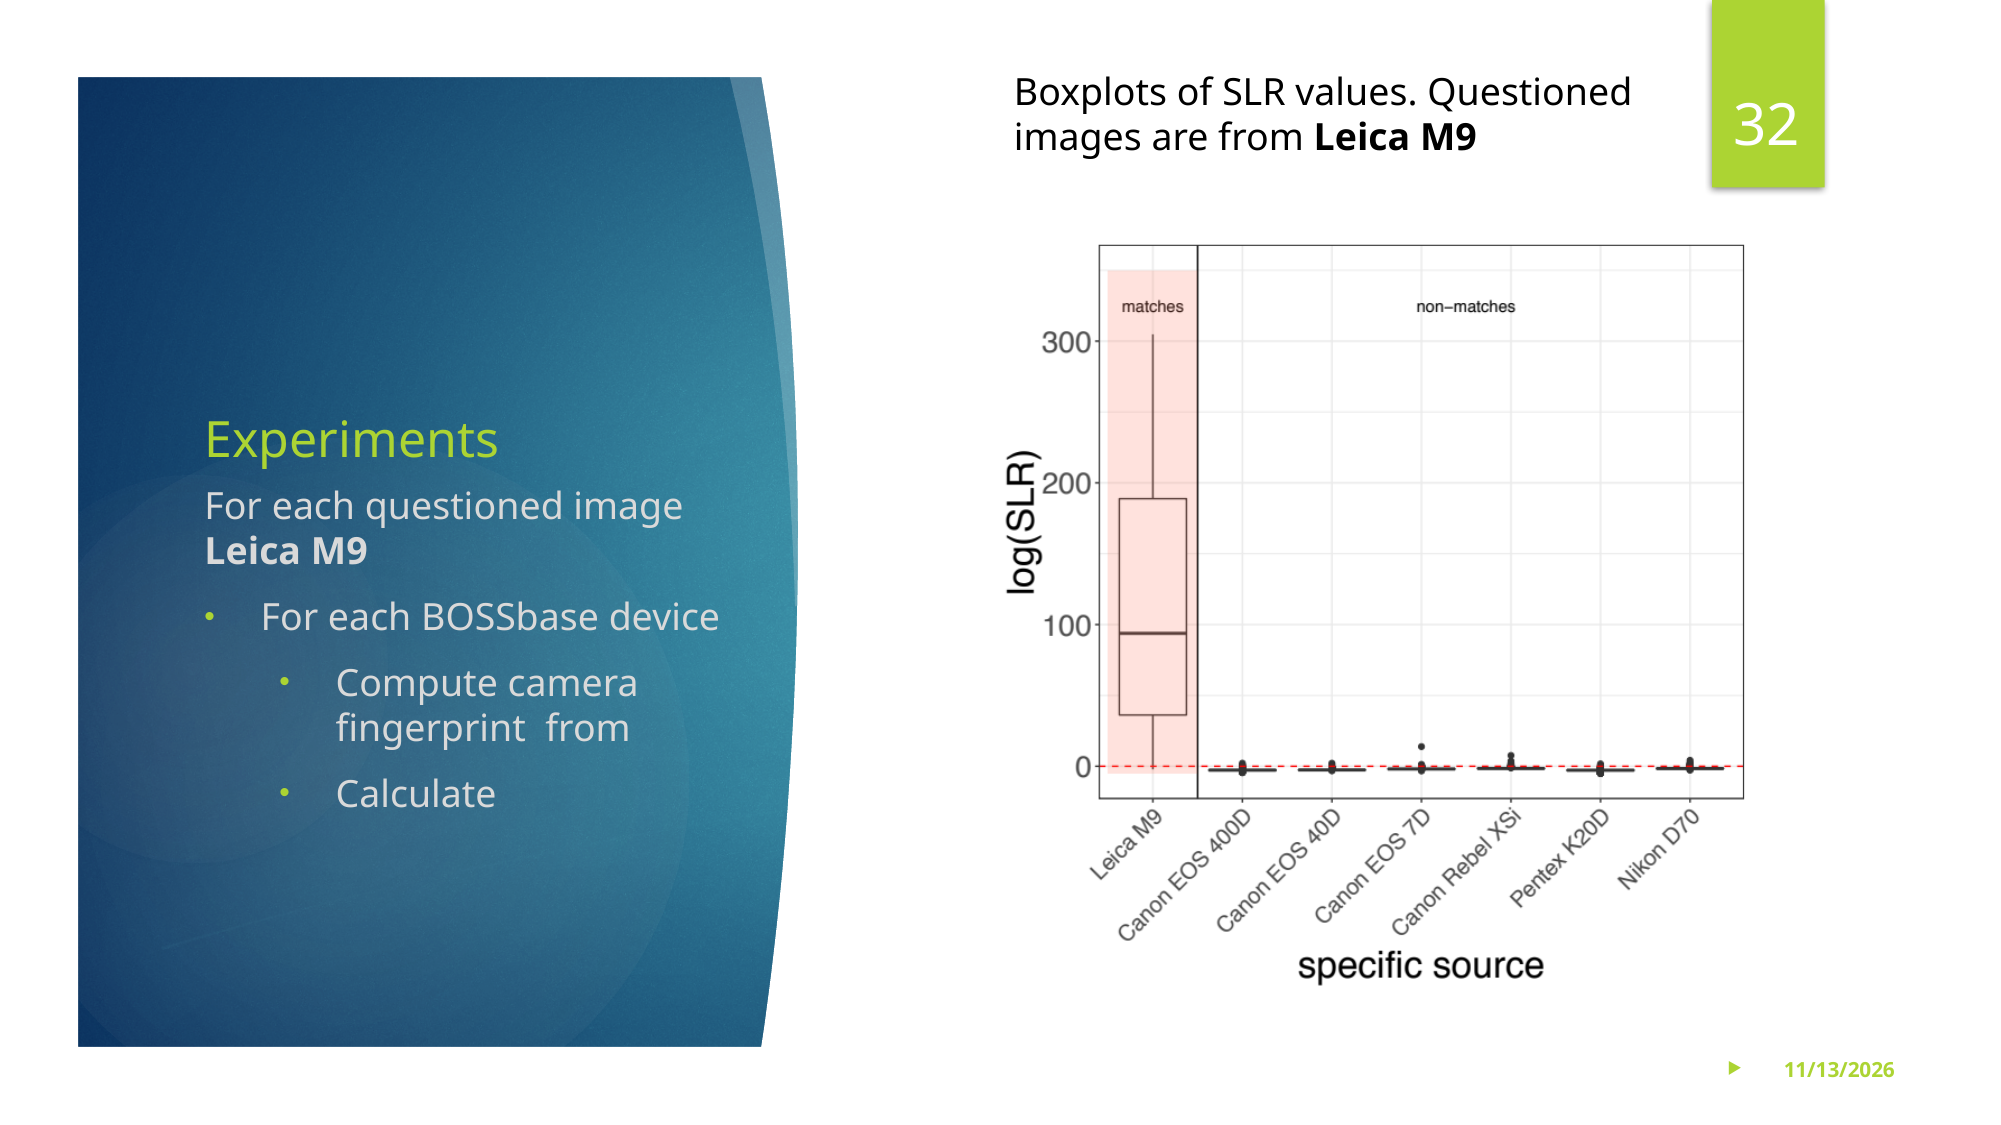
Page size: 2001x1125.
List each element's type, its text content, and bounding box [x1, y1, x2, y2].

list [998, 237, 1750, 988]
slide_number 32 [1698, 48, 1836, 175]
text_box Boxplots of SLR values. Questioned images are from Leica M9 [999, 61, 1699, 166]
title Experiments [189, 212, 648, 475]
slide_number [1698, 1048, 1910, 1099]
